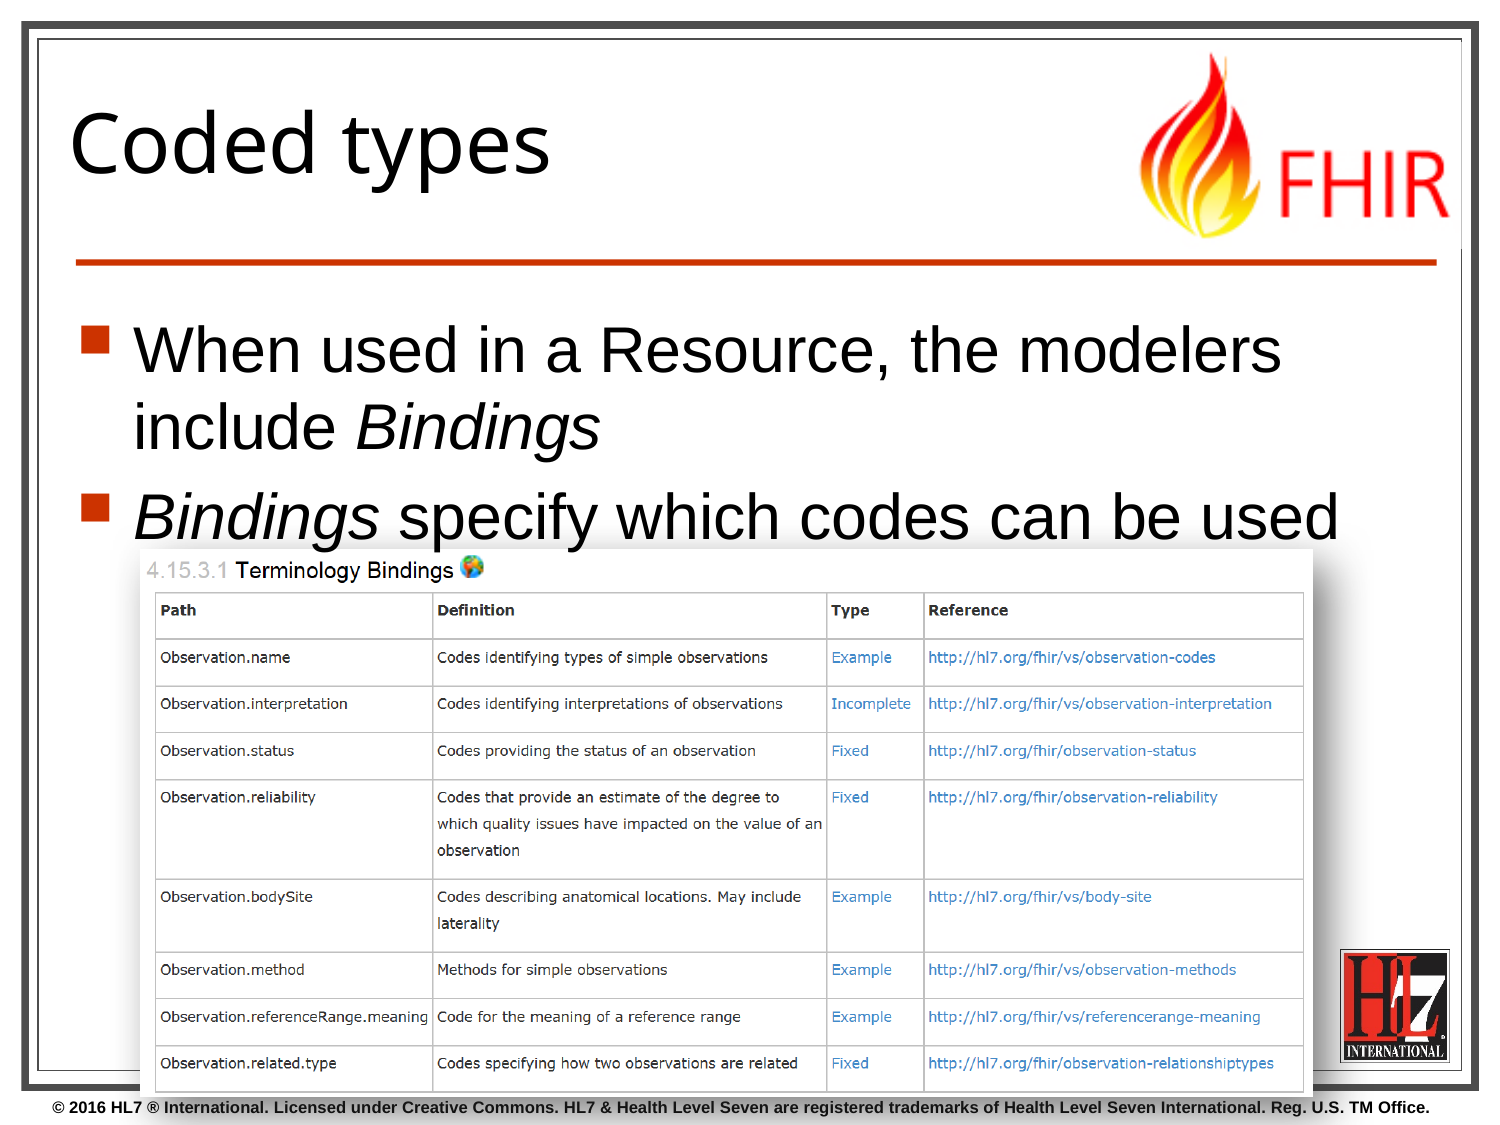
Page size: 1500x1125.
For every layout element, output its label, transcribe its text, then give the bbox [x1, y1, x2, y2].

list When used in a Resource, the modelers include Bindings Bindings specify which codes can be used [62, 299, 1438, 1035]
title Coded types [53, 54, 1128, 244]
picture [1340, 949, 1450, 1063]
picture [140, 549, 1313, 1098]
picture [1128, 42, 1462, 249]
